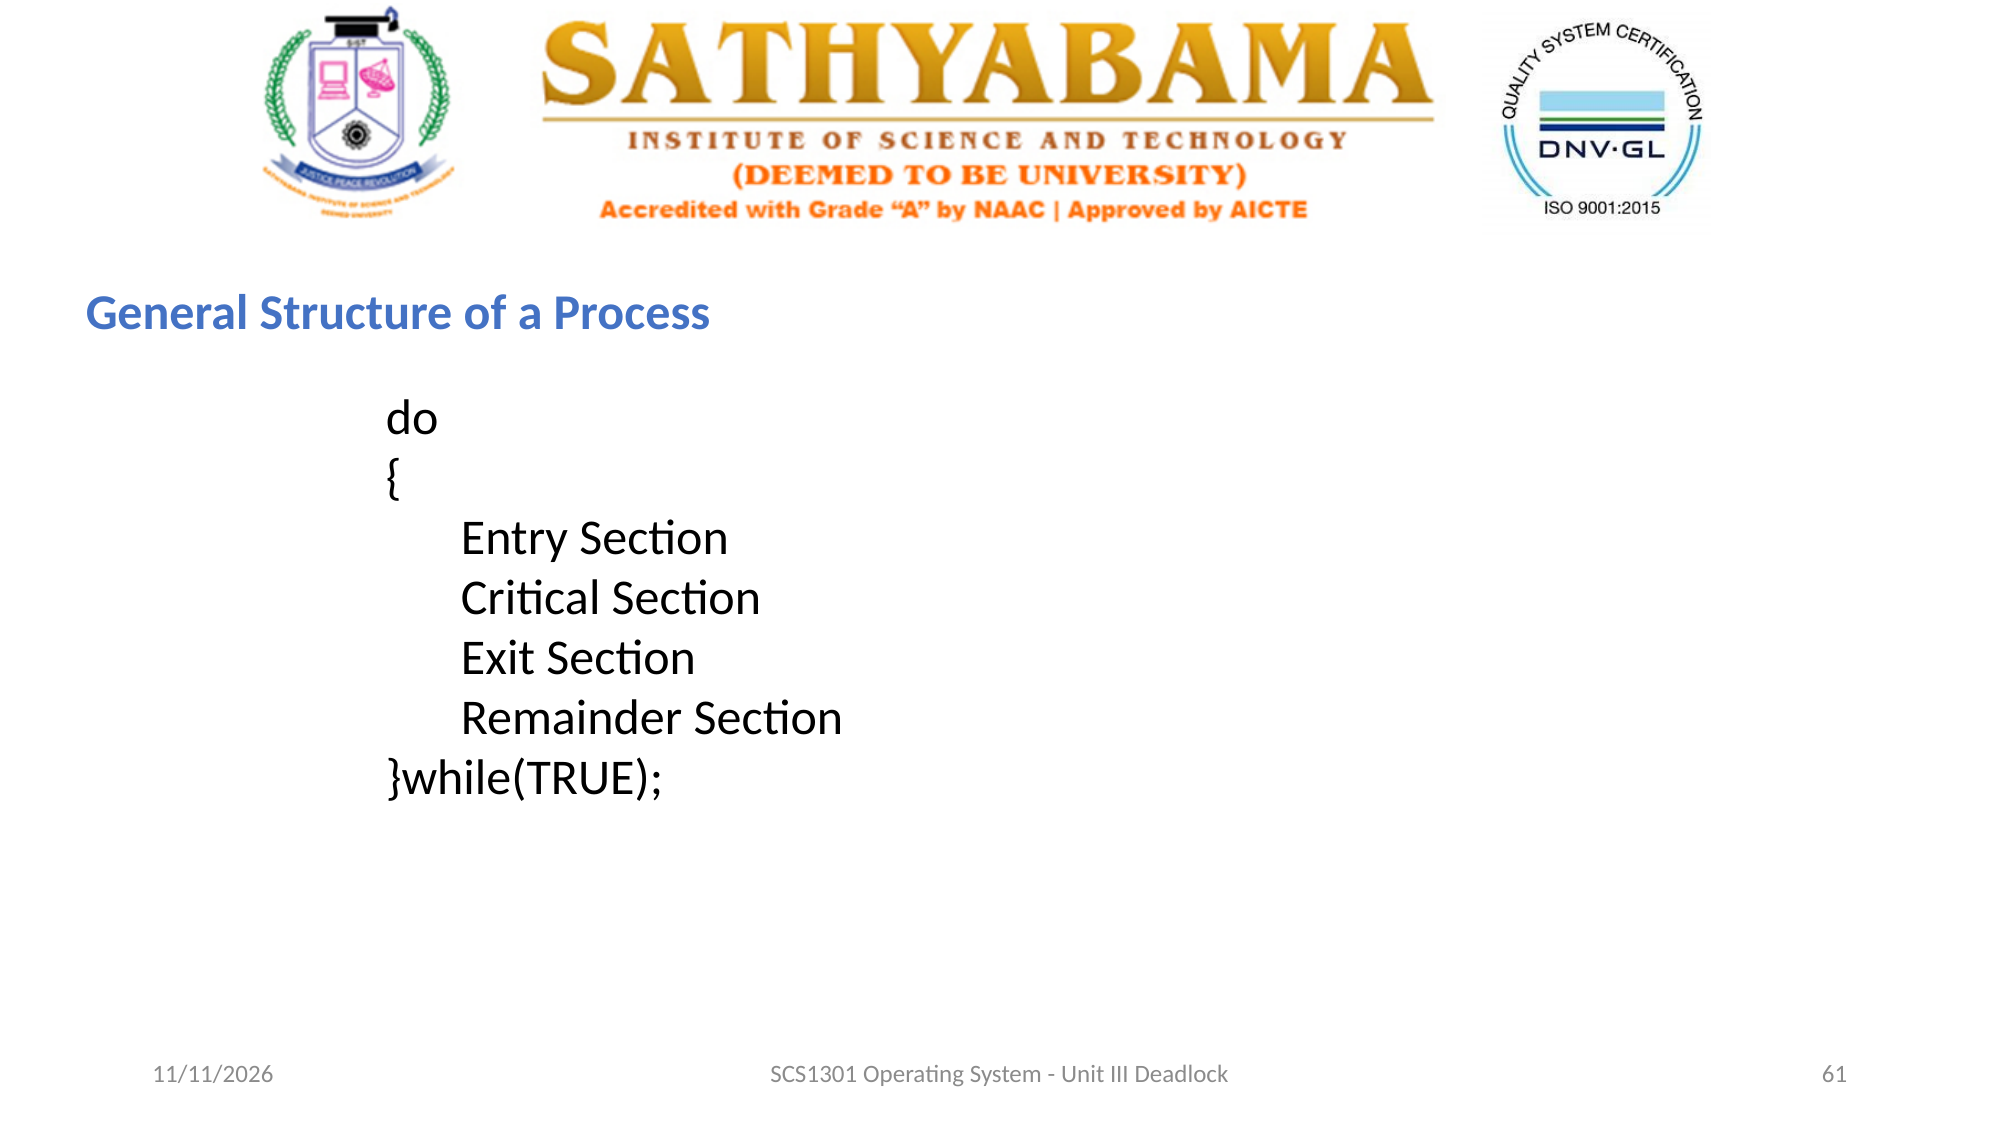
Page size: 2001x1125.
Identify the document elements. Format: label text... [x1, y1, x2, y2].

footer SCS1301 Operating System - Unit III Deadlock [662, 1042, 1338, 1103]
text_box General Structure of a Process do { Entry Section Critical Section Exit Section Remainder Section }while(TRUE); [71, 226, 1929, 857]
picture [248, 3, 469, 226]
slide_number 61 [1412, 1042, 1863, 1103]
picture [529, 0, 1446, 226]
picture [1482, 8, 1711, 226]
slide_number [137, 1042, 588, 1103]
